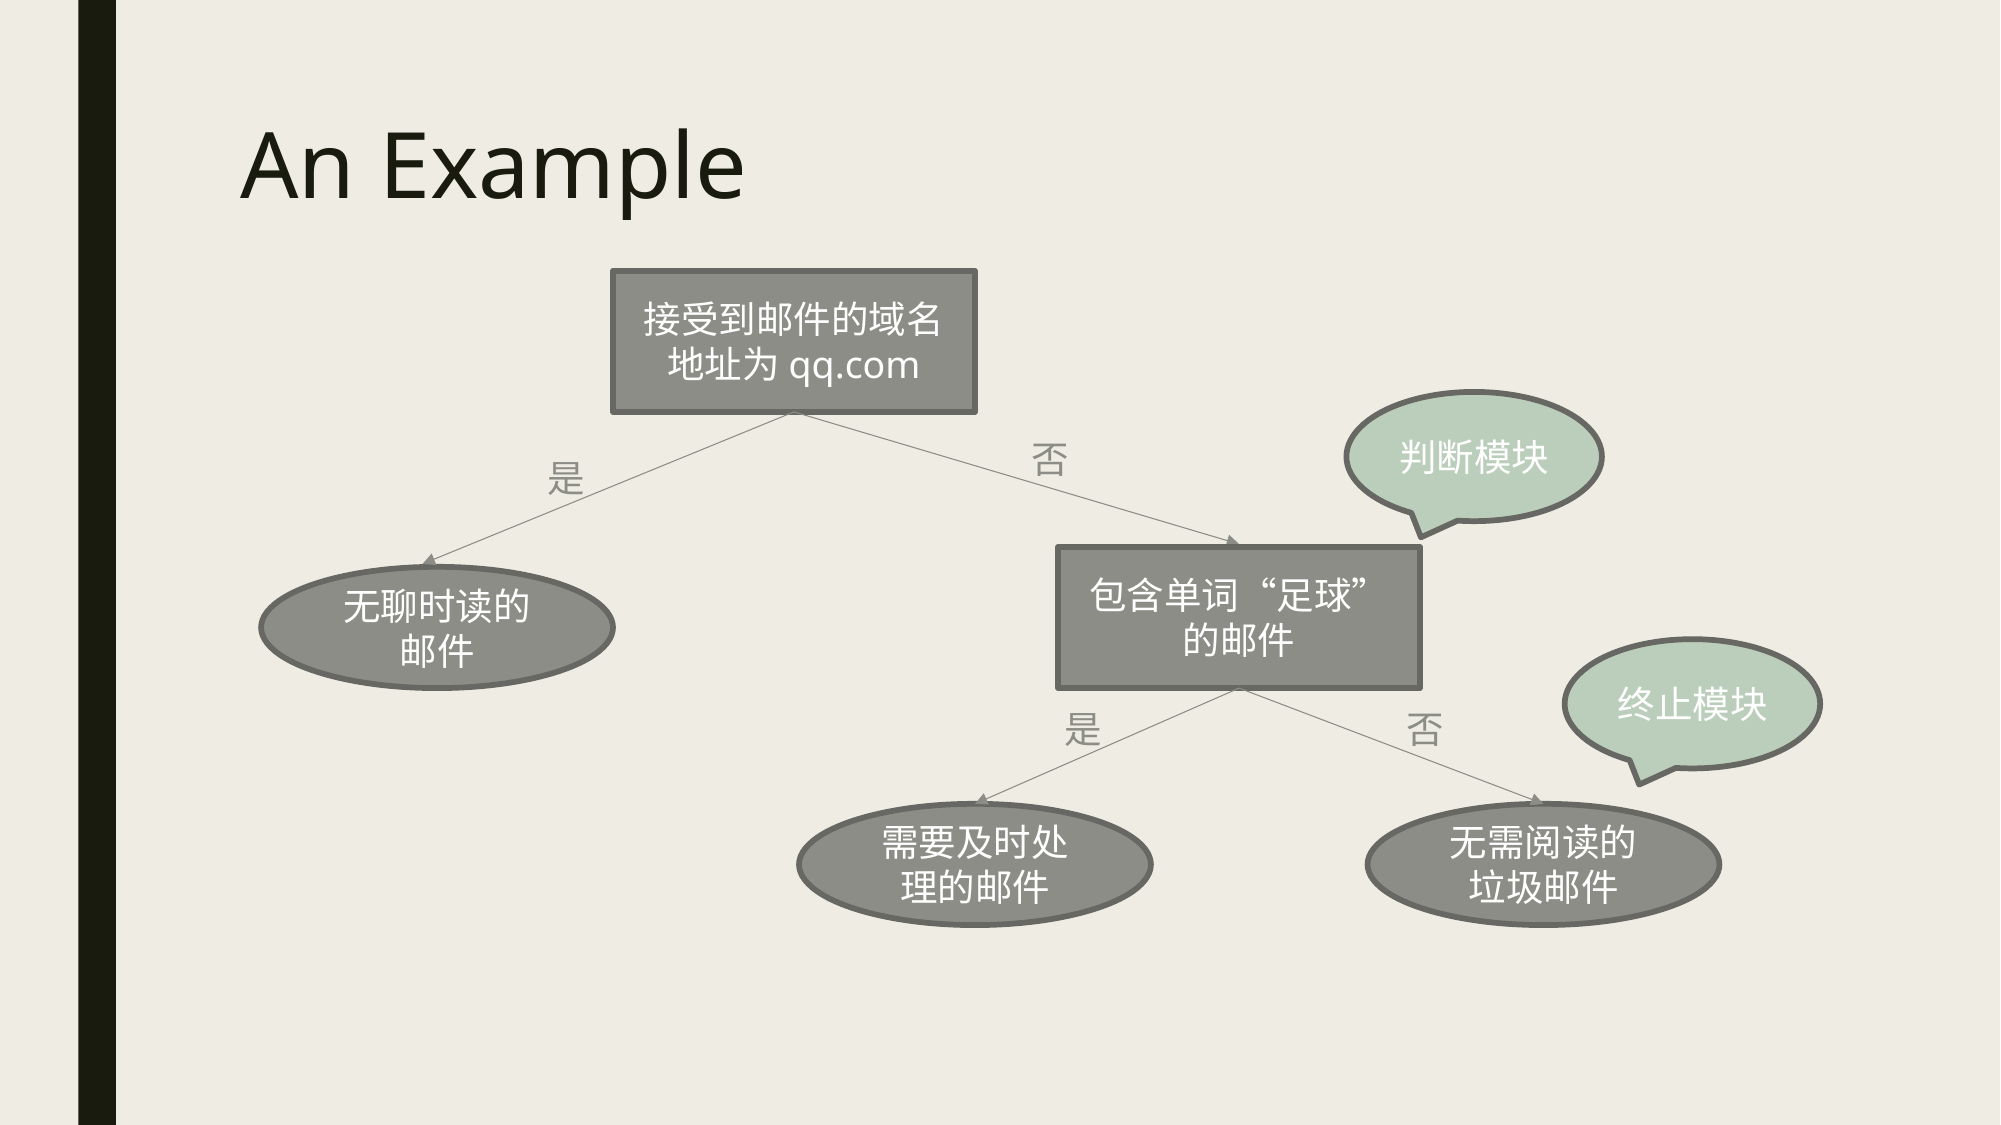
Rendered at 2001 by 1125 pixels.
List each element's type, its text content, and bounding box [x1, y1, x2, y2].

title An Example [225, 112, 1800, 357]
text_box 终止模块 [1720, 637, 1824, 770]
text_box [260, 270, 1720, 926]
